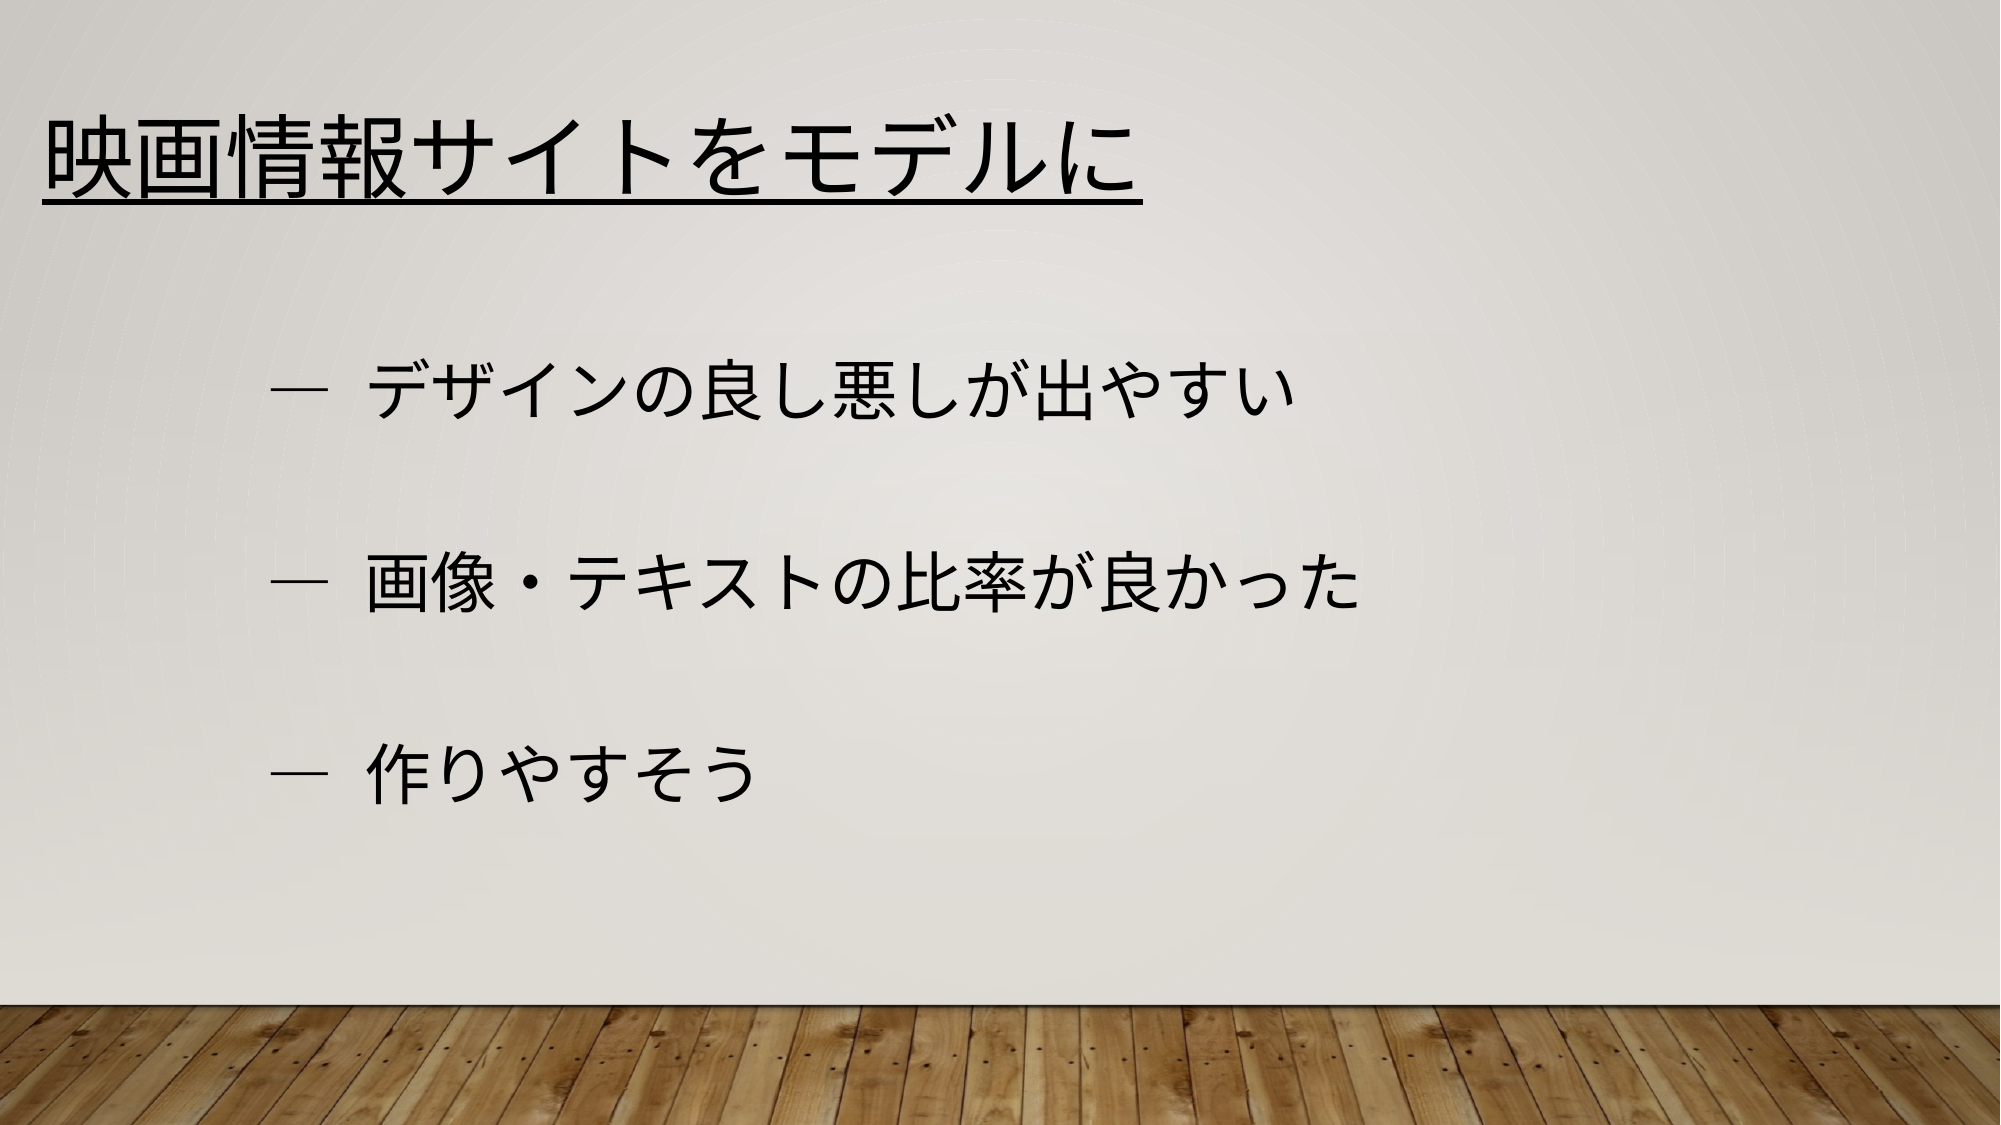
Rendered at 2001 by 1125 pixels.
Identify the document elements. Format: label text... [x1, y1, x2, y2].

picture [0, 1005, 2000, 1125]
text_box ― デザインの良し悪しが出やすい ― 画像・テキストの比率が良かった ― 作りやすそう [251, 325, 2000, 821]
text_box 映画情報サイトをモデルに [27, 92, 1606, 218]
